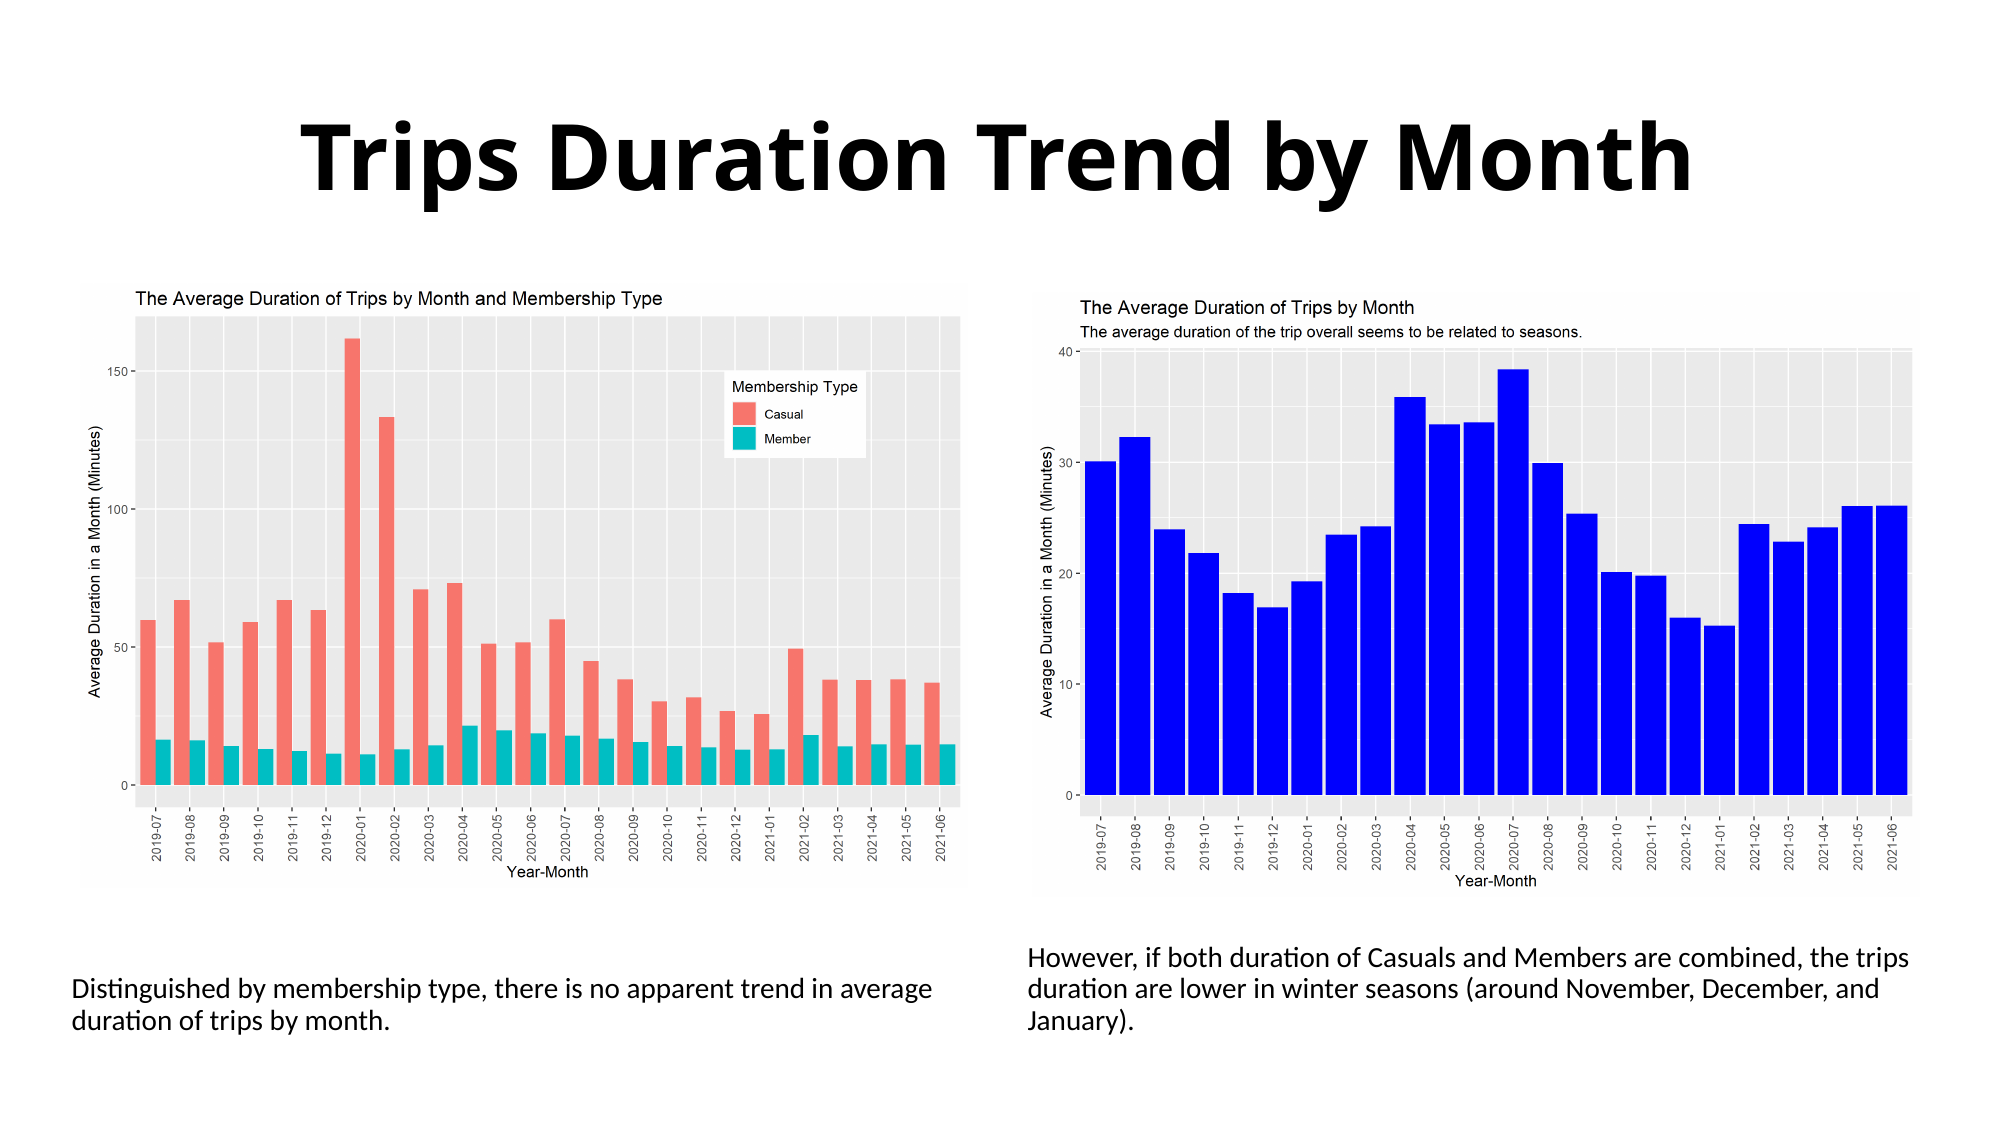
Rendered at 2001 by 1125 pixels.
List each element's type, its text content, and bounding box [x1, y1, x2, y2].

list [80, 283, 968, 888]
list Distinguished by membership type, there is no apparent trend in average duration of trips by month. [56, 923, 984, 1045]
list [1032, 292, 1920, 897]
title Trips Duration Trend by Month [56, 59, 1940, 262]
list However, if both duration of Casuals and Members are combined, the trips duration are lower in winter seasons (around November, December, and January). [1012, 923, 1940, 1045]
